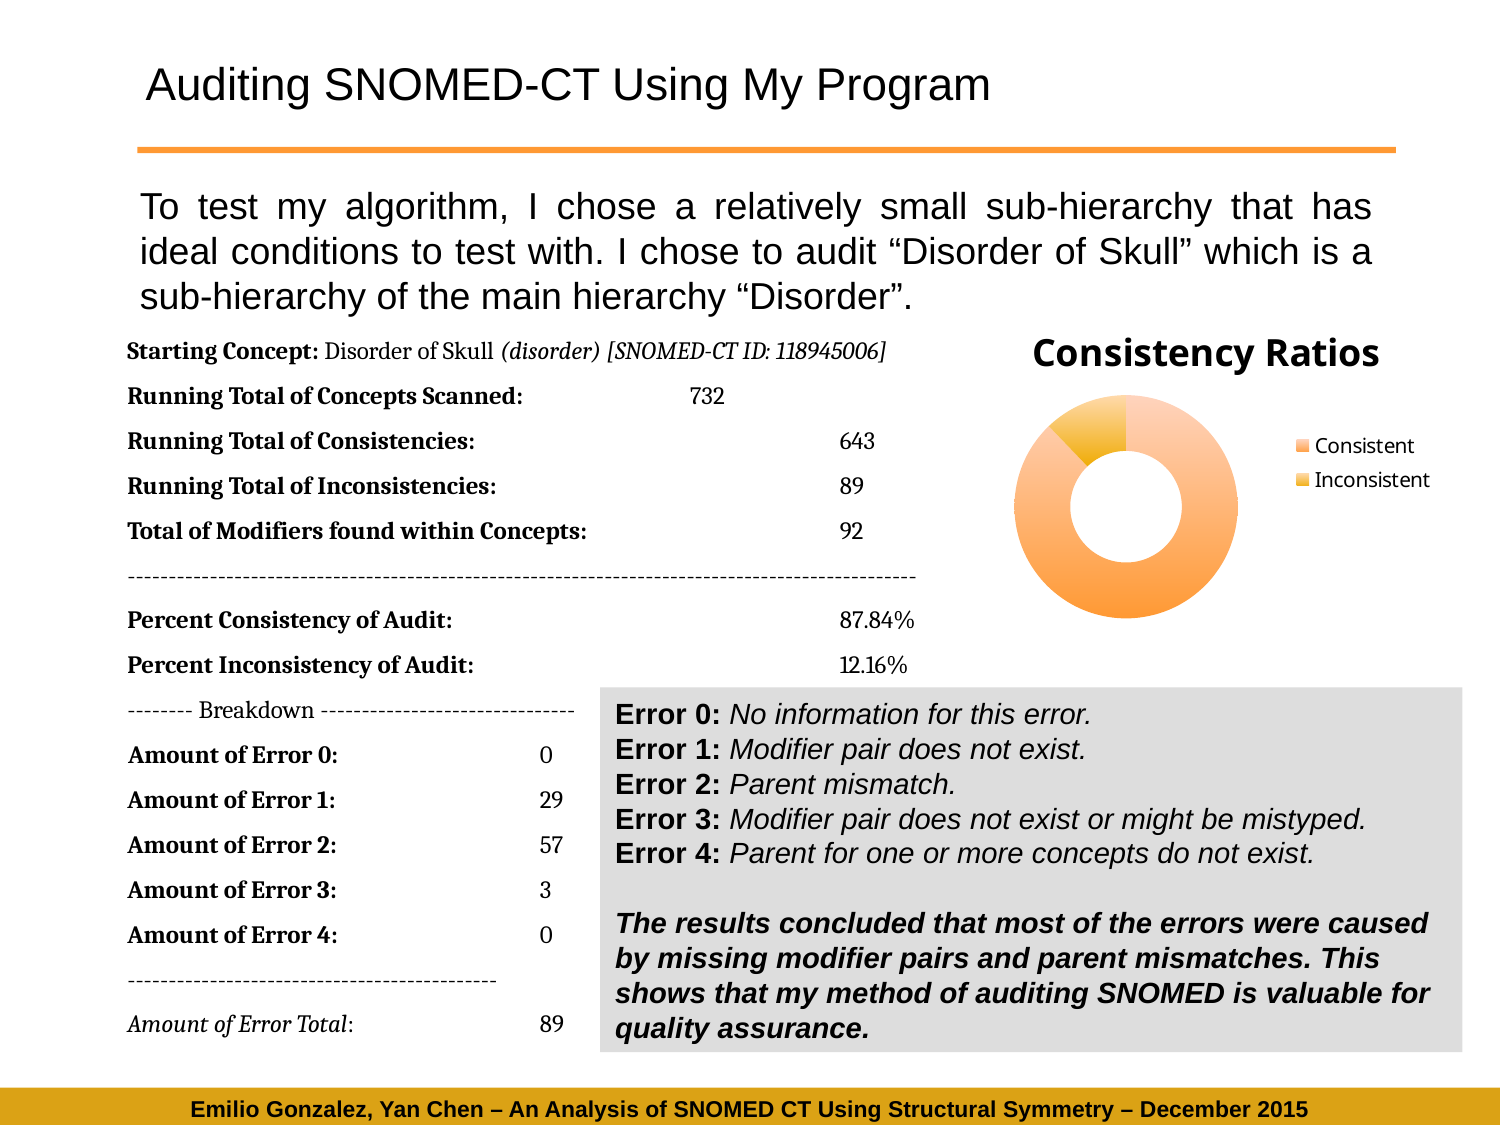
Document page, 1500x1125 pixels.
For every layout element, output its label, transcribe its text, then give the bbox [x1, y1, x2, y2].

text_box Auditing SNOMED-CT Using My Program [130, 62, 1007, 116]
text_box Error 0: No information for this error. Error 1: Modifier pair does not exist. Error 2: Parent mismatch. Error 3: Modifier pair does not exist or might be mistyped. Error 4: Parent for one or more concepts do not exist. The results concluded that most of the errors were caused by missing modifier pairs and parent mismatches. This shows that my method of auditing SNOMED is valuable for quality assurance. [600, 687, 1463, 1053]
text_box Starting Concept: Disorder of Skull (disorder) [SNOMED-CT ID: 118945006] Running Total of Concepts Scanned: 732 Running Total of Consistencies: 643 Running Total of Inconsistencies: 89 Total of Modifiers found within Concepts: 92 ------------------------------------------------------------------------------------------------ Percent Consistency of Audit: 87.84% Percent Inconsistency of Audit: 12.16% -------- Breakdown ------------------------------- Amount of Error 0: 0 Amount of Error 1: 29 Amount of Error 2: 57 Amount of Error 3: 3 Amount of Error 4: 0 --------------------------------------------- Amount of Error Total: 89 [74, 312, 963, 1046]
chart [962, 299, 1451, 626]
text_box Emilio Gonzalez, Yan Chen – An Analysis of SNOMED CT Using Structural Symmetry – December 2015 [0, 1087, 1500, 1125]
text_box To test my algorithm, I chose a relatively small sub-hierarchy that has ideal conditions to test with. I chose to audit “Disorder of Skull” which is a sub-hierarchy of the main hierarchy “Disorder”. [124, 174, 1388, 312]
